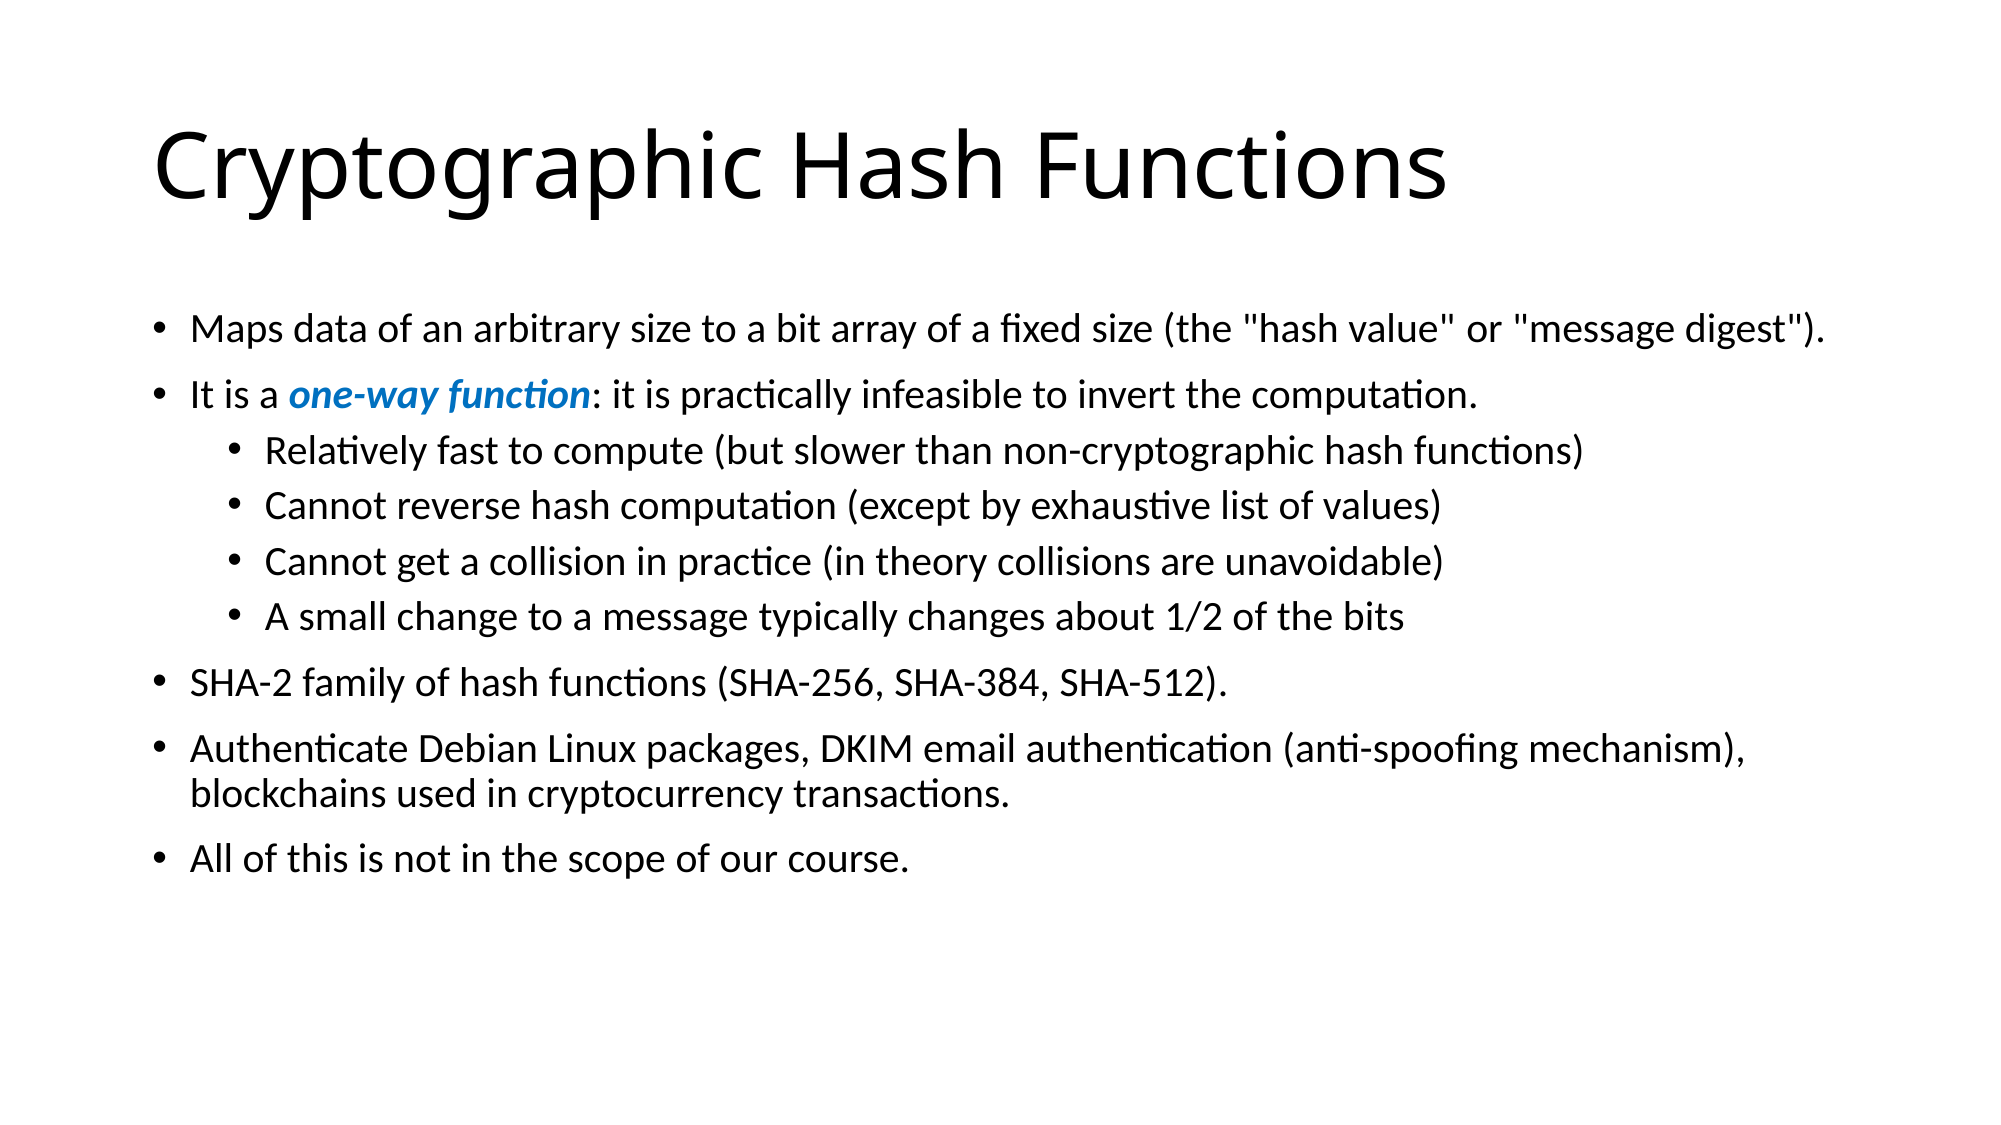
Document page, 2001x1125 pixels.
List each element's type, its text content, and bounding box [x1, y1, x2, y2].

list Maps data of an arbitrary size to a bit array of a fixed size (the "hash value" or "message digest"). It is a one-way function: it is practically infeasible to invert the computation. Relatively fast to compute (but slower than non-cryptographic hash functions) Cannot reverse hash computation (except by exhaustive list of values) Cannot get a collision in practice (in theory collisions are unavoidable) A small change to a message typically changes about 1/2 of the bits SHA-2 family of hash functions (SHA-256, SHA-384, SHA-512). Authenticate Debian Linux packages, DKIM email authentication (anti-spoofing mechanism), blockchains used in cryptocurrency transactions. All of this is not in the scope of our course. [137, 299, 1863, 1014]
title Cryptographic Hash Functions [137, 59, 1863, 278]
